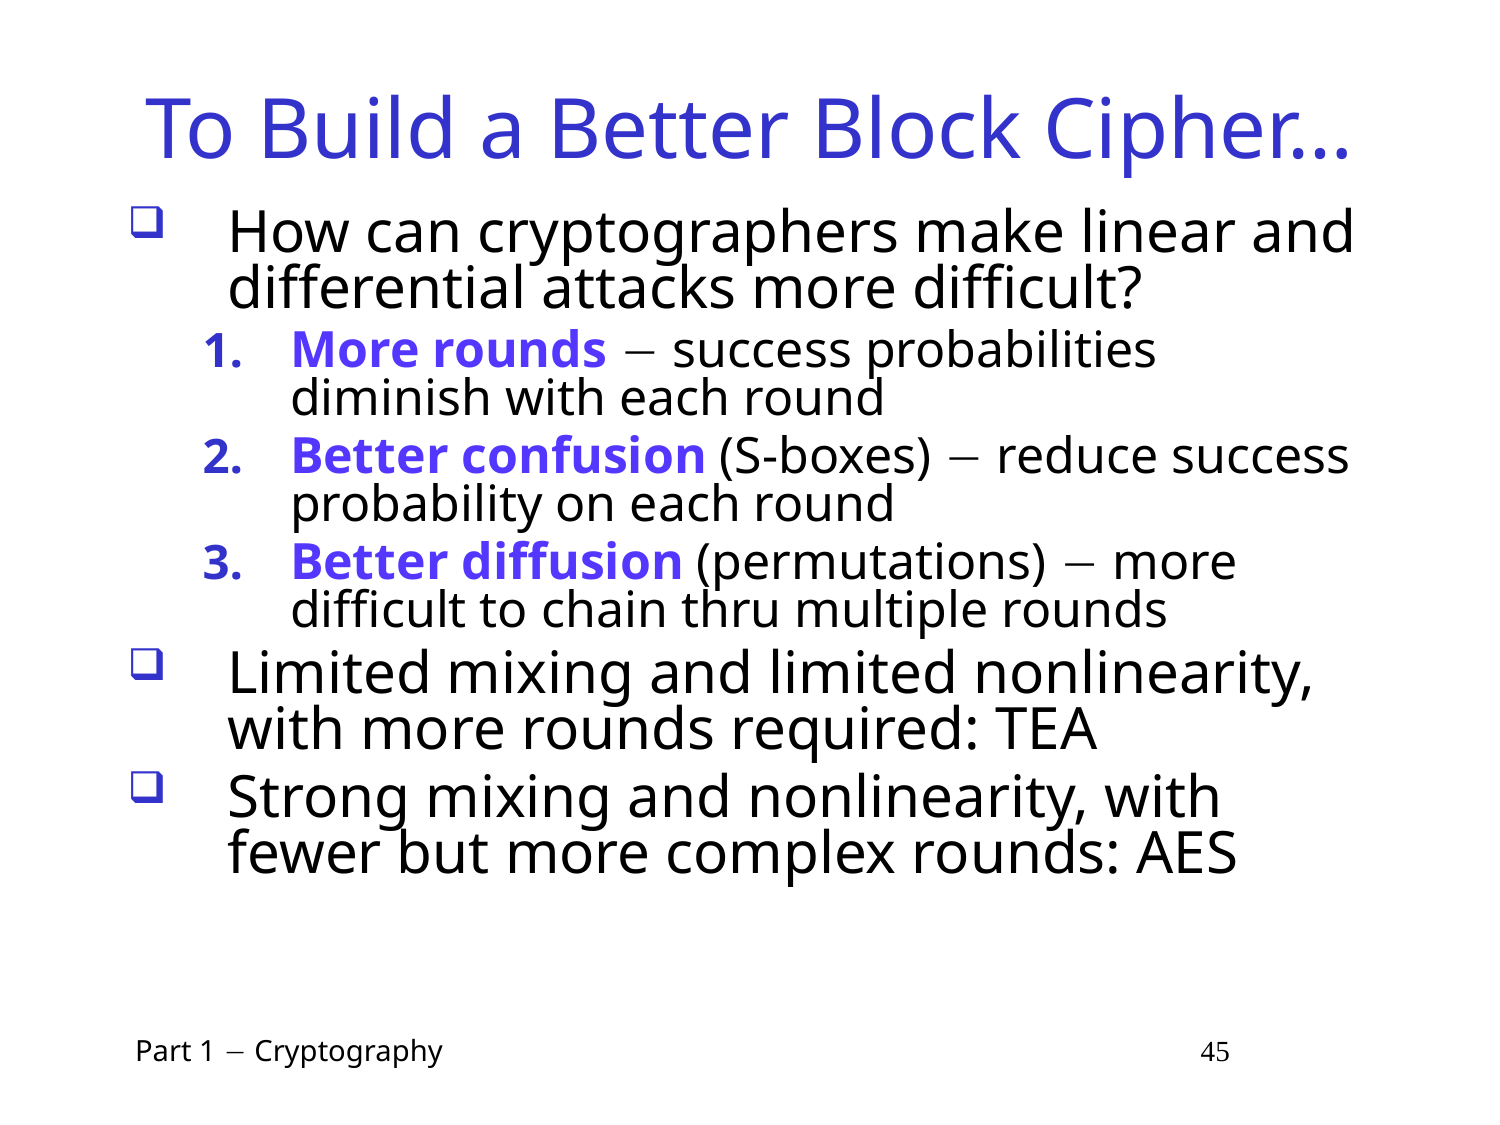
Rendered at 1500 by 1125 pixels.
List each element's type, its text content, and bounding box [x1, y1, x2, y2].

footer Part 1  Cryptography 45 [112, 1024, 1401, 1101]
list How can cryptographers make linear and differential attacks more difficult? More rounds  success probabilities diminish with each round Better confusion (S-boxes)  reduce success probability on each round Better diffusion (permutations)  more difficult to chain thru multiple rounds Limited mixing and limited nonlinearity, with more rounds required: TEA Strong mixing and nonlinearity, with fewer but more complex rounds: AES [112, 199, 1388, 1013]
title To Build a Better Block Cipher… [112, 49, 1388, 199]
